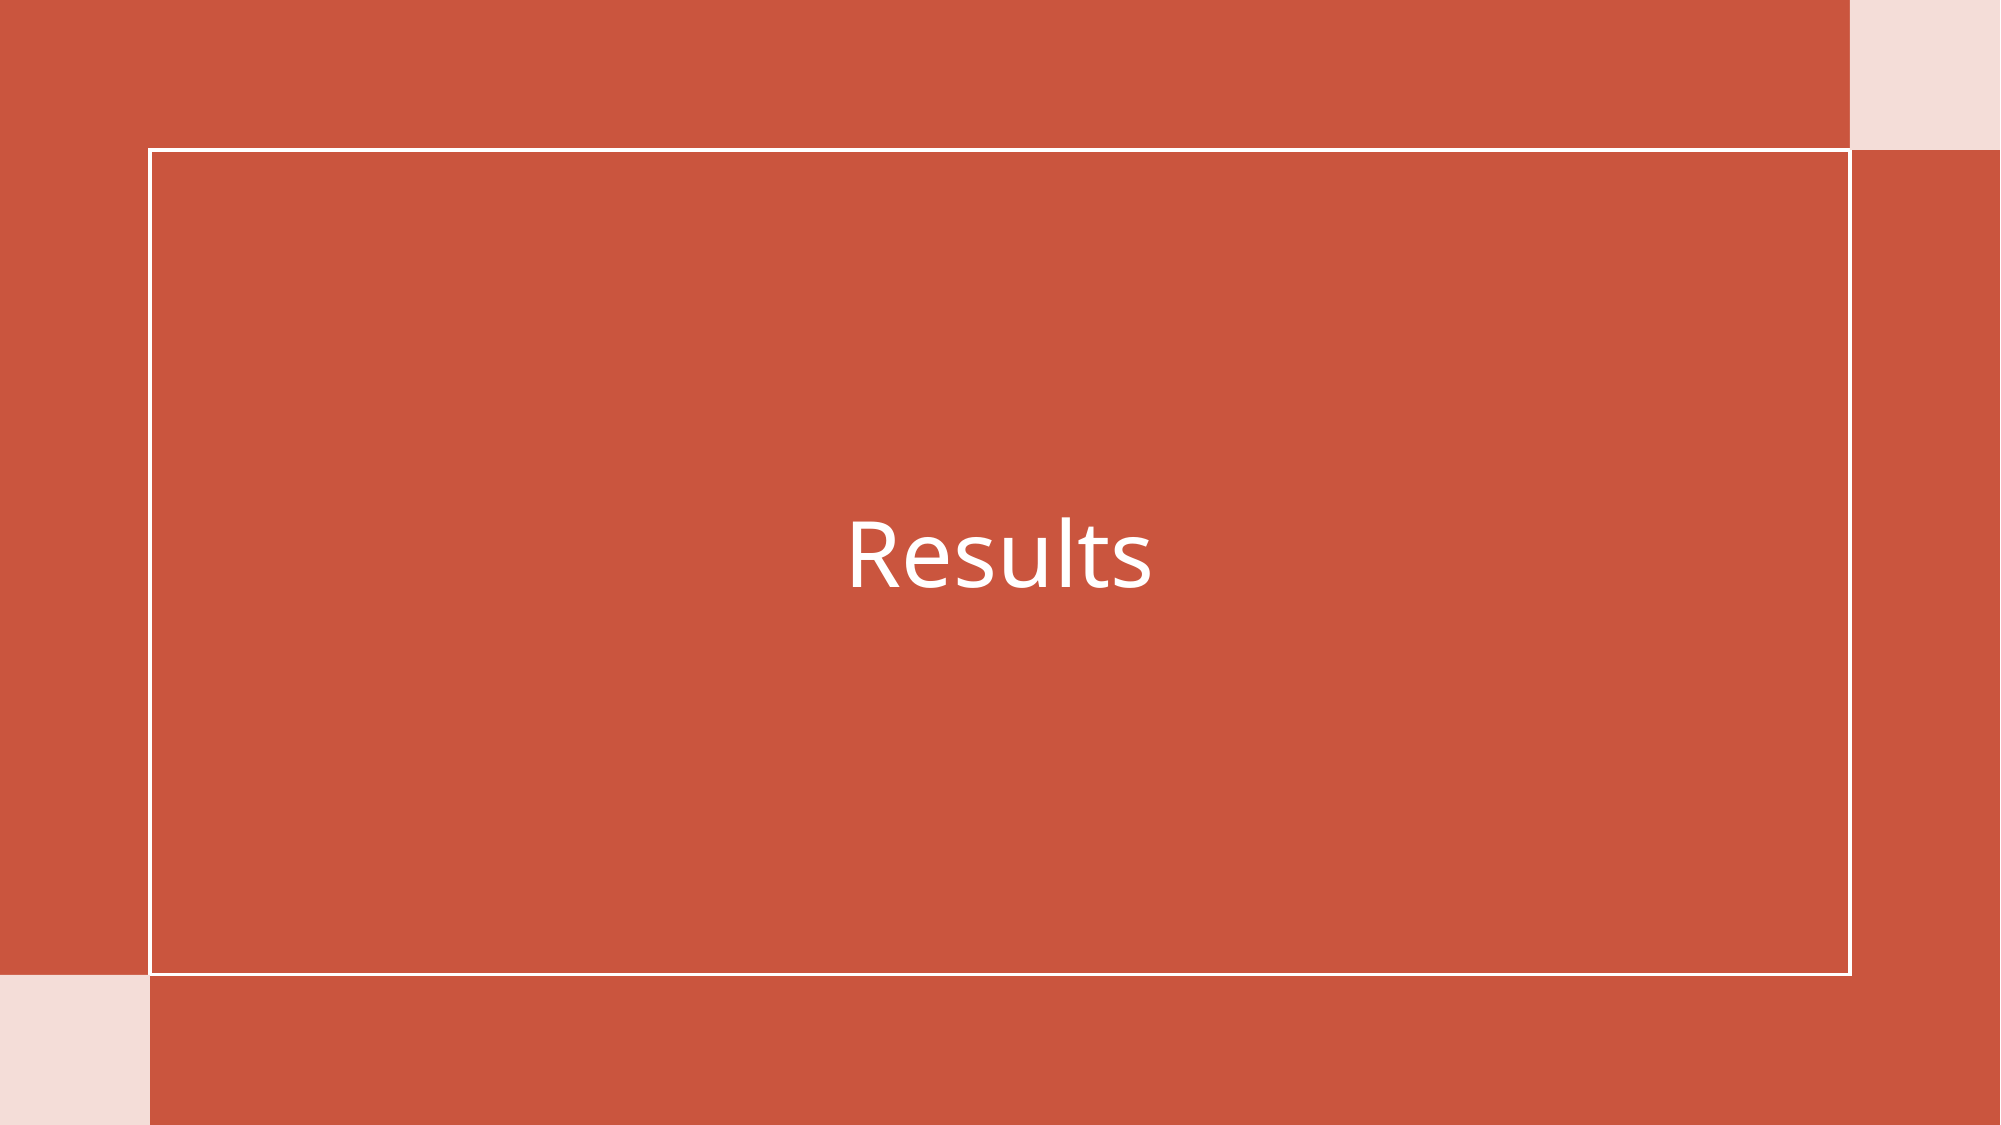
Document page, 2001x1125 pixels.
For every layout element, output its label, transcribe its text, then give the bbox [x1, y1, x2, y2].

title Results [170, 175, 1830, 616]
